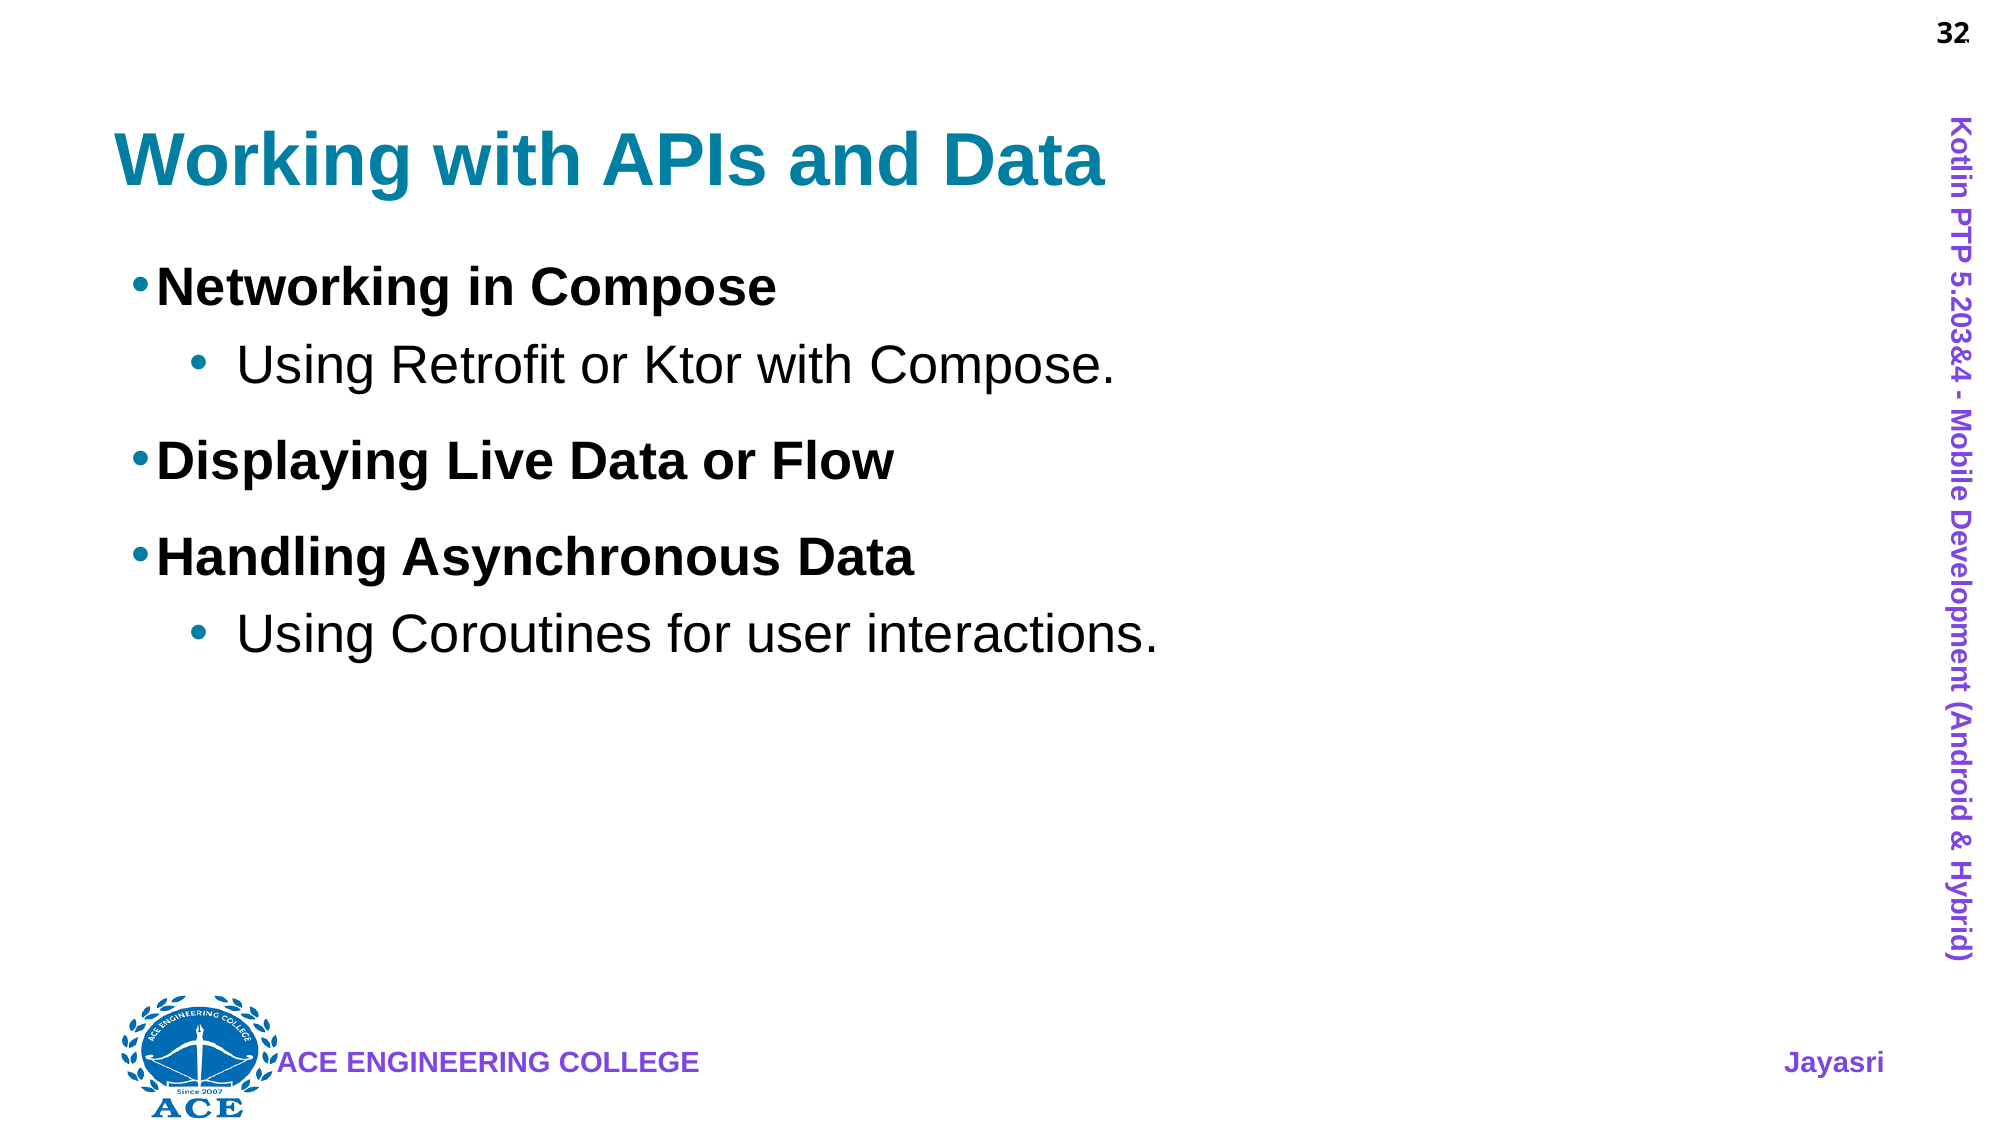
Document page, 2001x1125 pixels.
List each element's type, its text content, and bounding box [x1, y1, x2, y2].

title Working with APIs and Data [99, 35, 1900, 216]
slide_number 32 [1879, 18, 2000, 49]
picture [101, 1010, 303, 1125]
list Networking in Compose Using Retrofit or Ktor with Compose. Displaying Live Data or Flow Handling Asynchronous Data Using Coroutines for user interactions. [99, 236, 1901, 1010]
